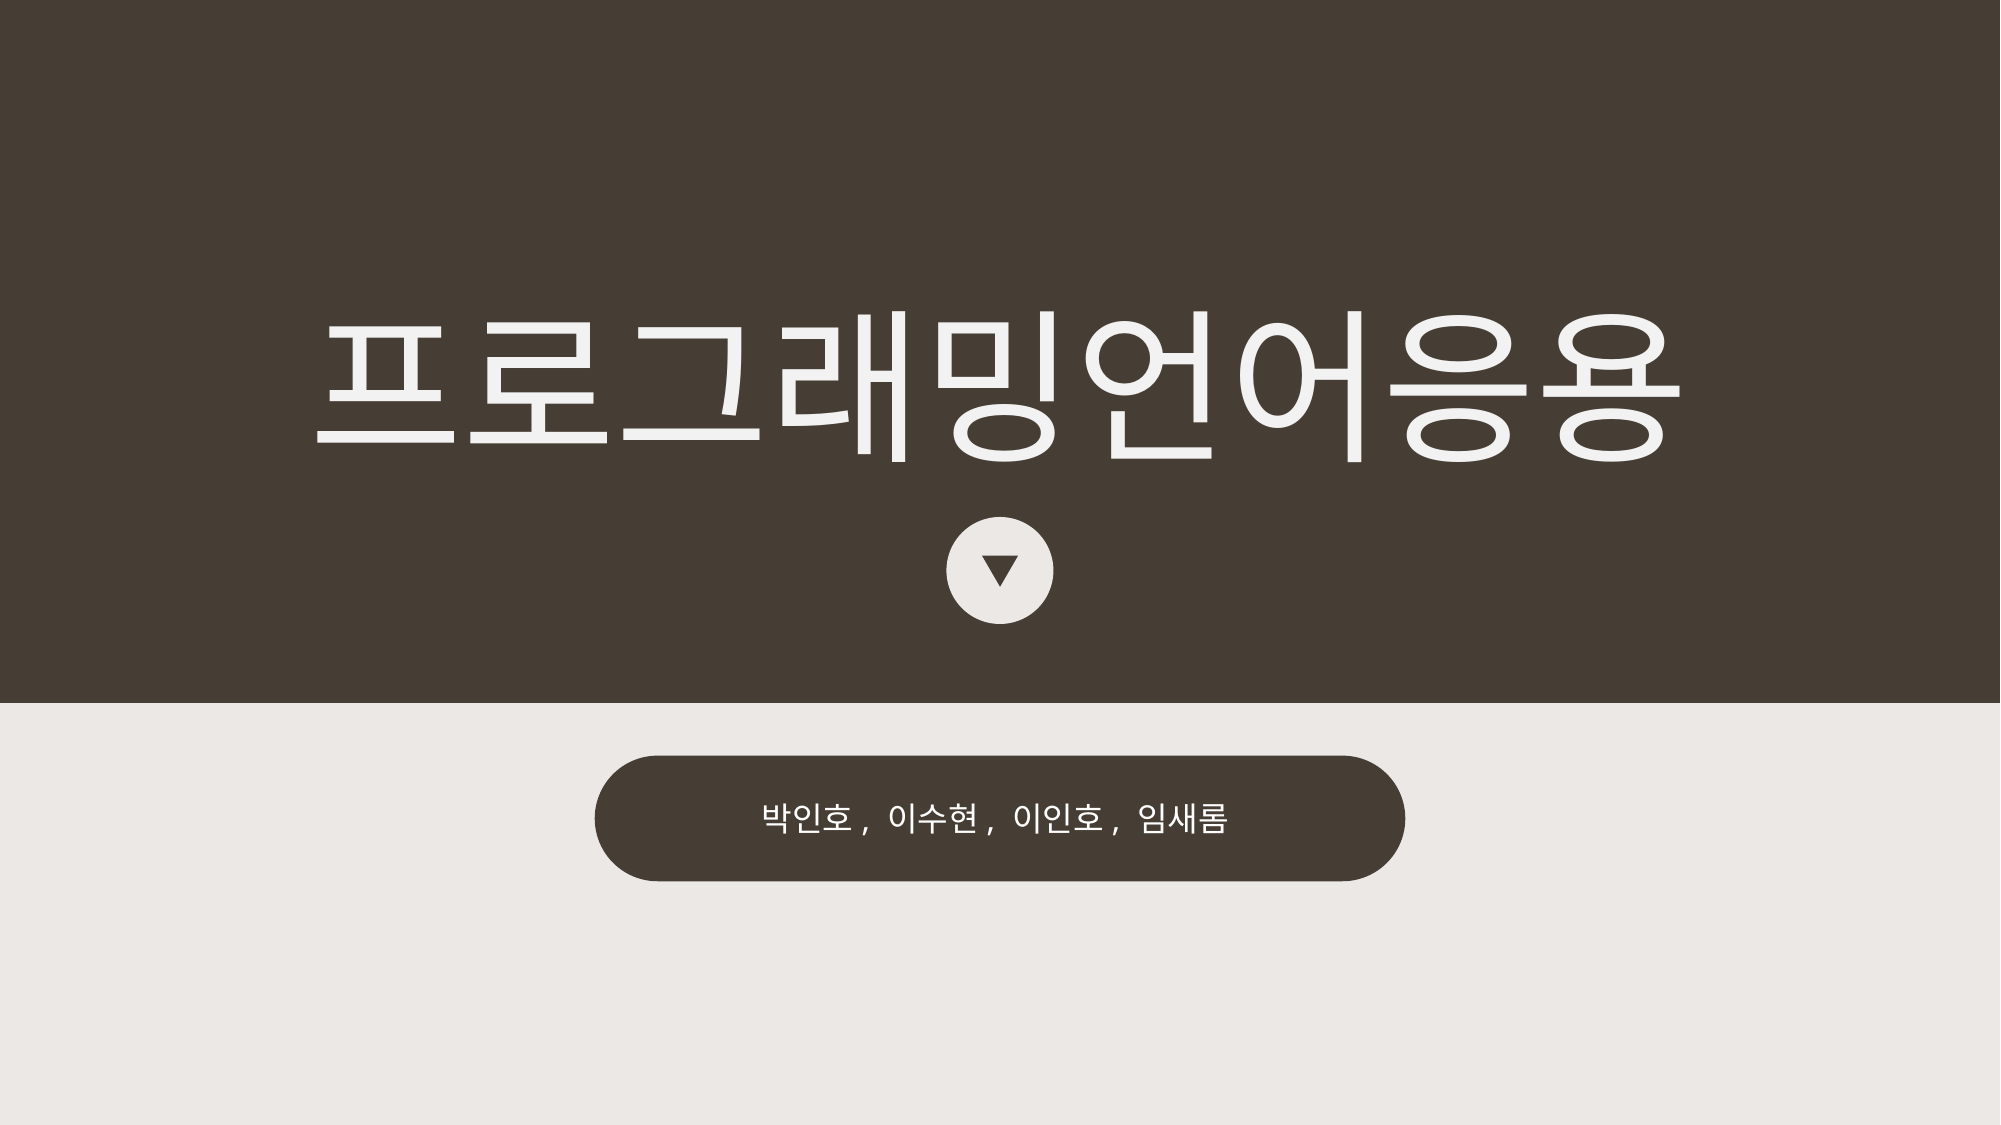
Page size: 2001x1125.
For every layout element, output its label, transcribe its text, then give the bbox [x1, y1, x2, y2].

text_box 프로그래밍언어응용 [148, 275, 1851, 490]
text_box [0, 703, 2000, 1125]
text_box [0, 0, 2000, 703]
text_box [946, 516, 1054, 624]
text_box 박인호, 이수현, 이인호, 임새롬 [594, 755, 1406, 882]
